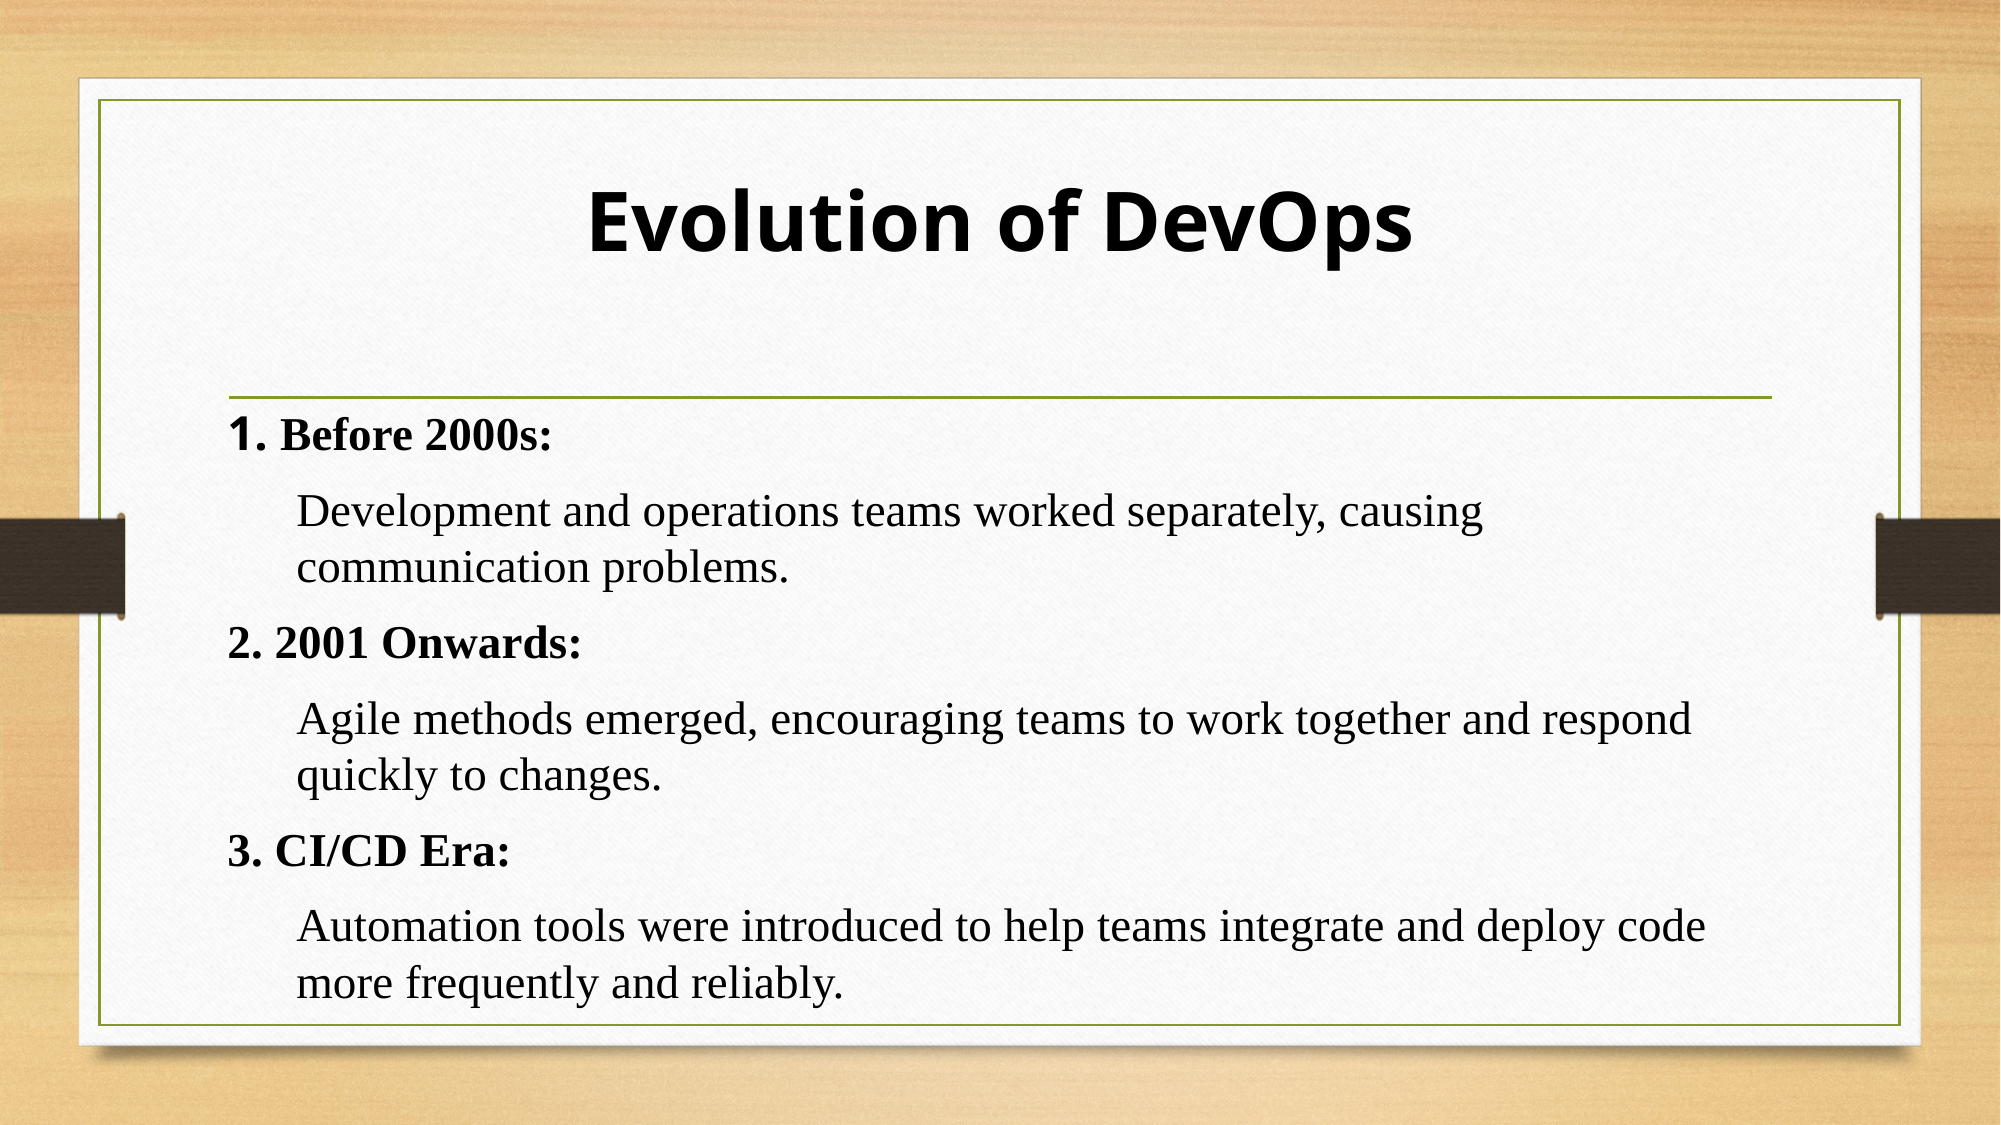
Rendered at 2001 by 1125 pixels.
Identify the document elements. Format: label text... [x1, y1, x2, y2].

title Evolution of DevOps [212, 161, 1788, 375]
picture [0, 0, 2001, 1125]
list 1. Before 2000s: Development and operations teams worked separately, causing communication problems. 2. 2001 Onwards: Agile methods emerged, encouraging teams to work together and respond quickly to changes. 3. CI/CD Era: Automation tools were introduced to help teams integrate and deploy code more frequently and reliably. [212, 396, 1788, 1018]
